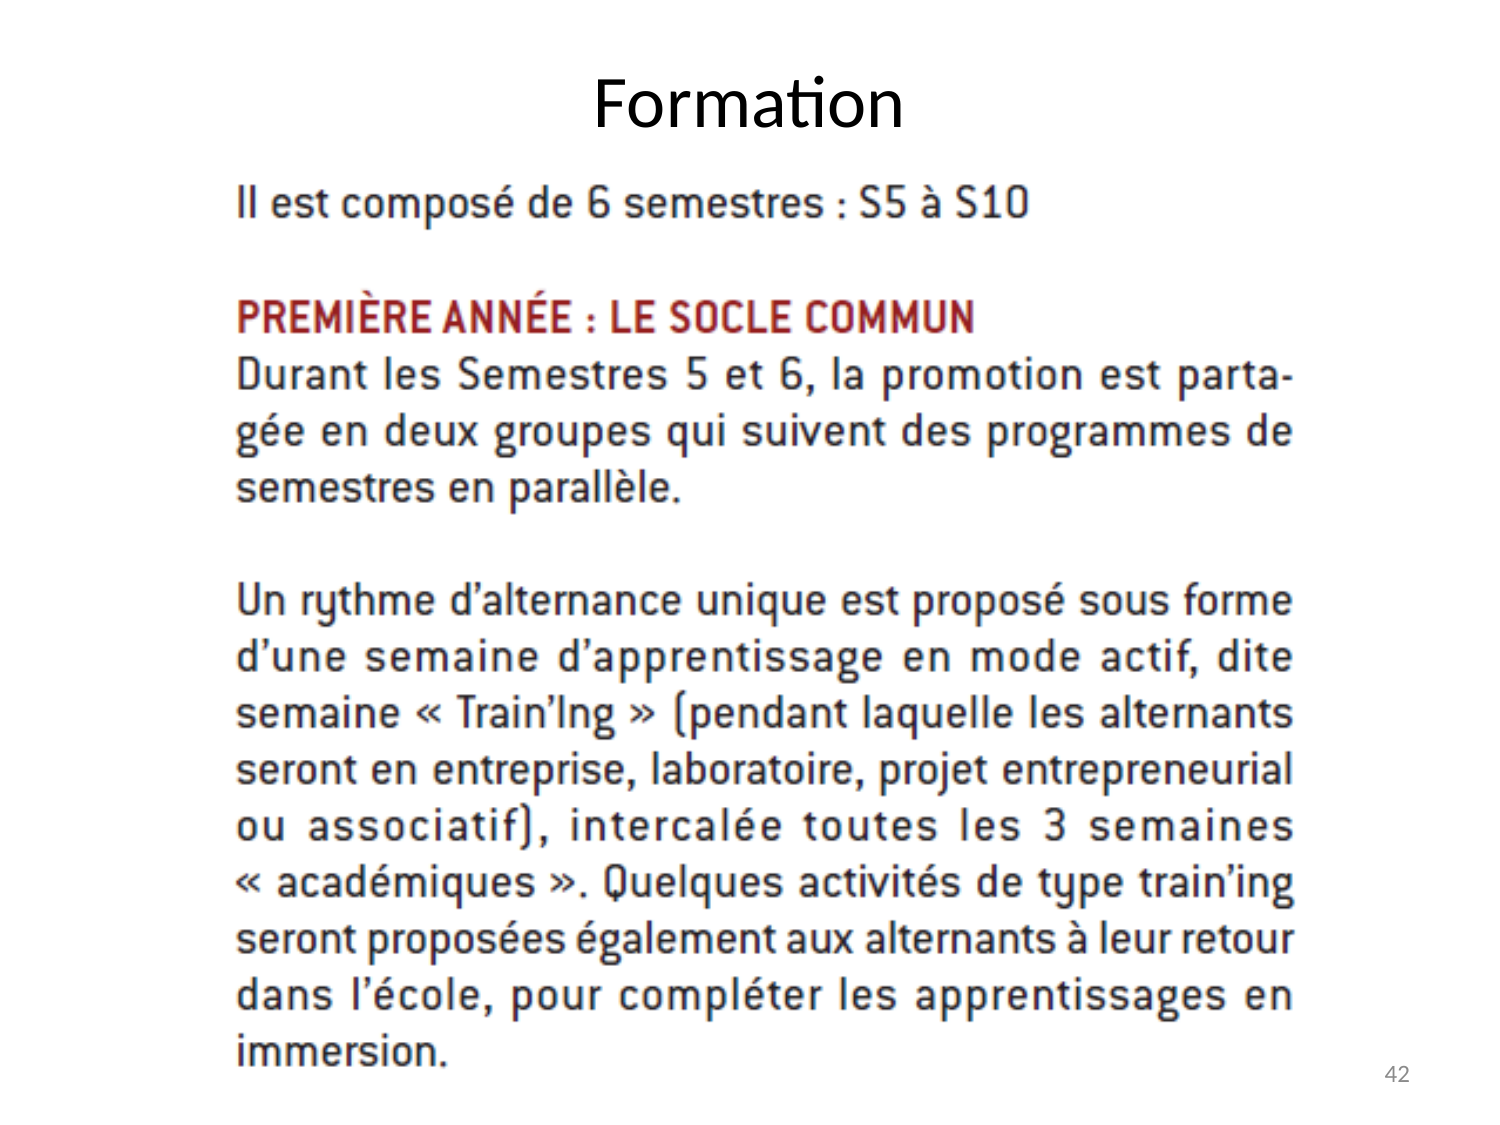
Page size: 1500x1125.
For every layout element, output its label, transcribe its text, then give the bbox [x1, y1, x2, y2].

picture [182, 148, 1321, 1088]
slide_number 42 [1074, 1042, 1425, 1103]
title Formation [75, 45, 1425, 150]
